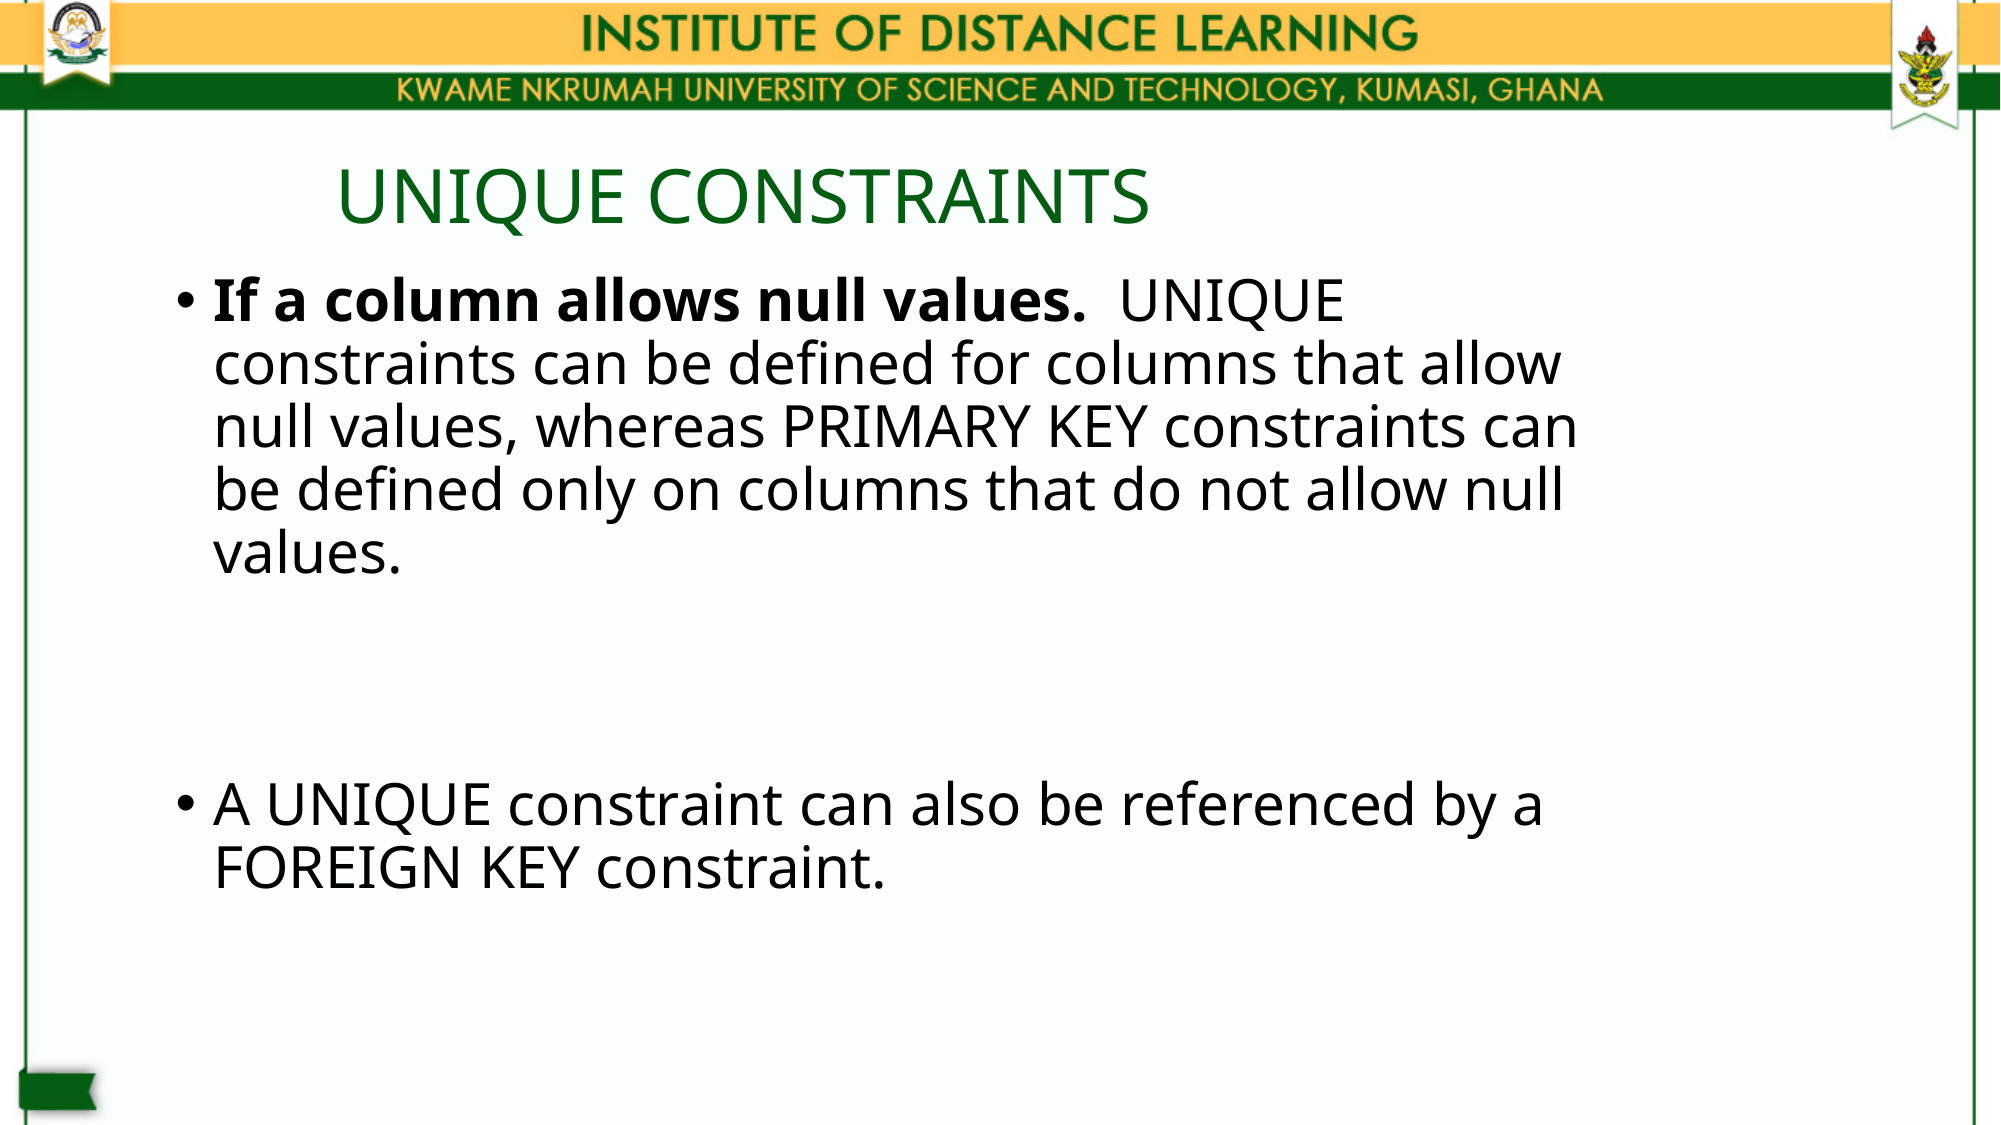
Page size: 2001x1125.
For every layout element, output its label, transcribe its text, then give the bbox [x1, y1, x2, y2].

title UNIQUE CONSTRAINTS [320, 133, 1671, 264]
picture [0, 0, 2001, 1125]
list If a column allows null values. UNIQUE constraints can be defined for columns that allow null values, whereas PRIMARY KEY constraints can be defined only on columns that do not allow null values. A UNIQUE constraint can also be referenced by a FOREIGN KEY constraint. [160, 264, 1671, 943]
